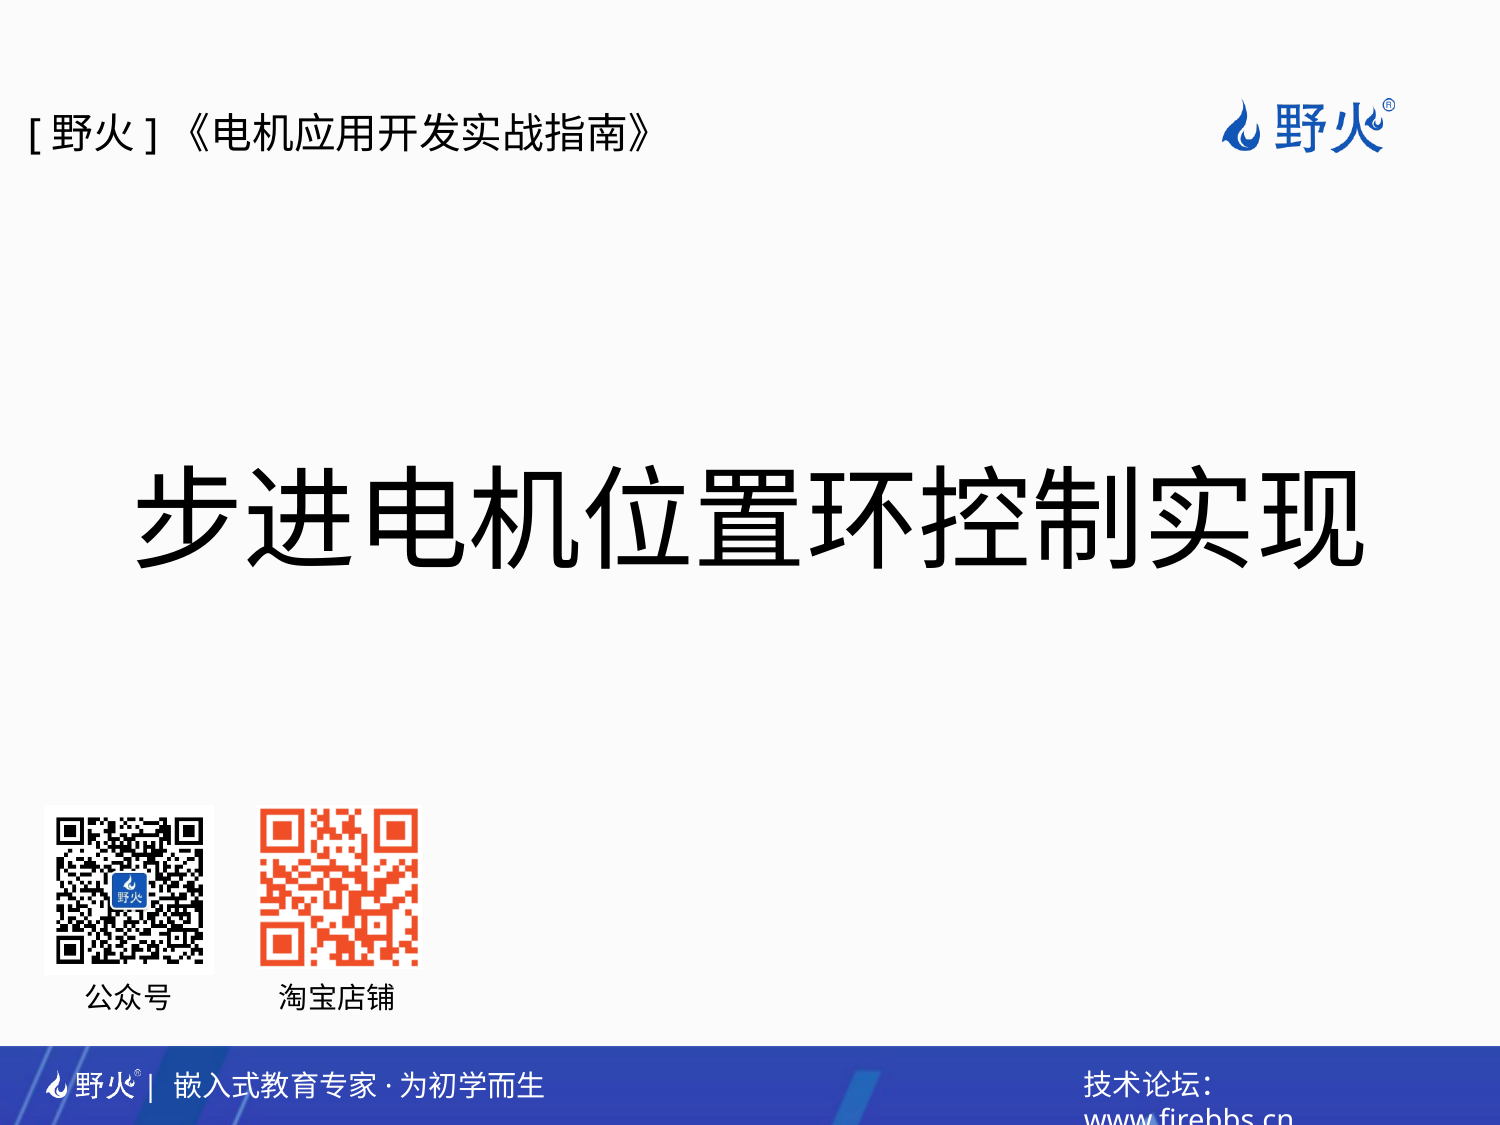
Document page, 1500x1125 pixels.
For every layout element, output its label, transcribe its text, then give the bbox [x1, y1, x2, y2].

picture [1209, 1116, 1218, 1125]
picture [0, 1046, 1500, 1125]
picture [44, 805, 214, 975]
picture [1192, 1116, 1200, 1121]
picture [257, 805, 422, 969]
picture [1092, 1117, 1097, 1125]
picture [1281, 1116, 1289, 1125]
text_box 步进电机位置环控制实现 [94, 373, 1406, 591]
picture [1138, 1117, 1143, 1125]
picture [1227, 1116, 1236, 1125]
picture [1222, 98, 1395, 153]
picture [1126, 1115, 1132, 1125]
picture [1103, 1115, 1109, 1125]
picture [1115, 1117, 1120, 1125]
